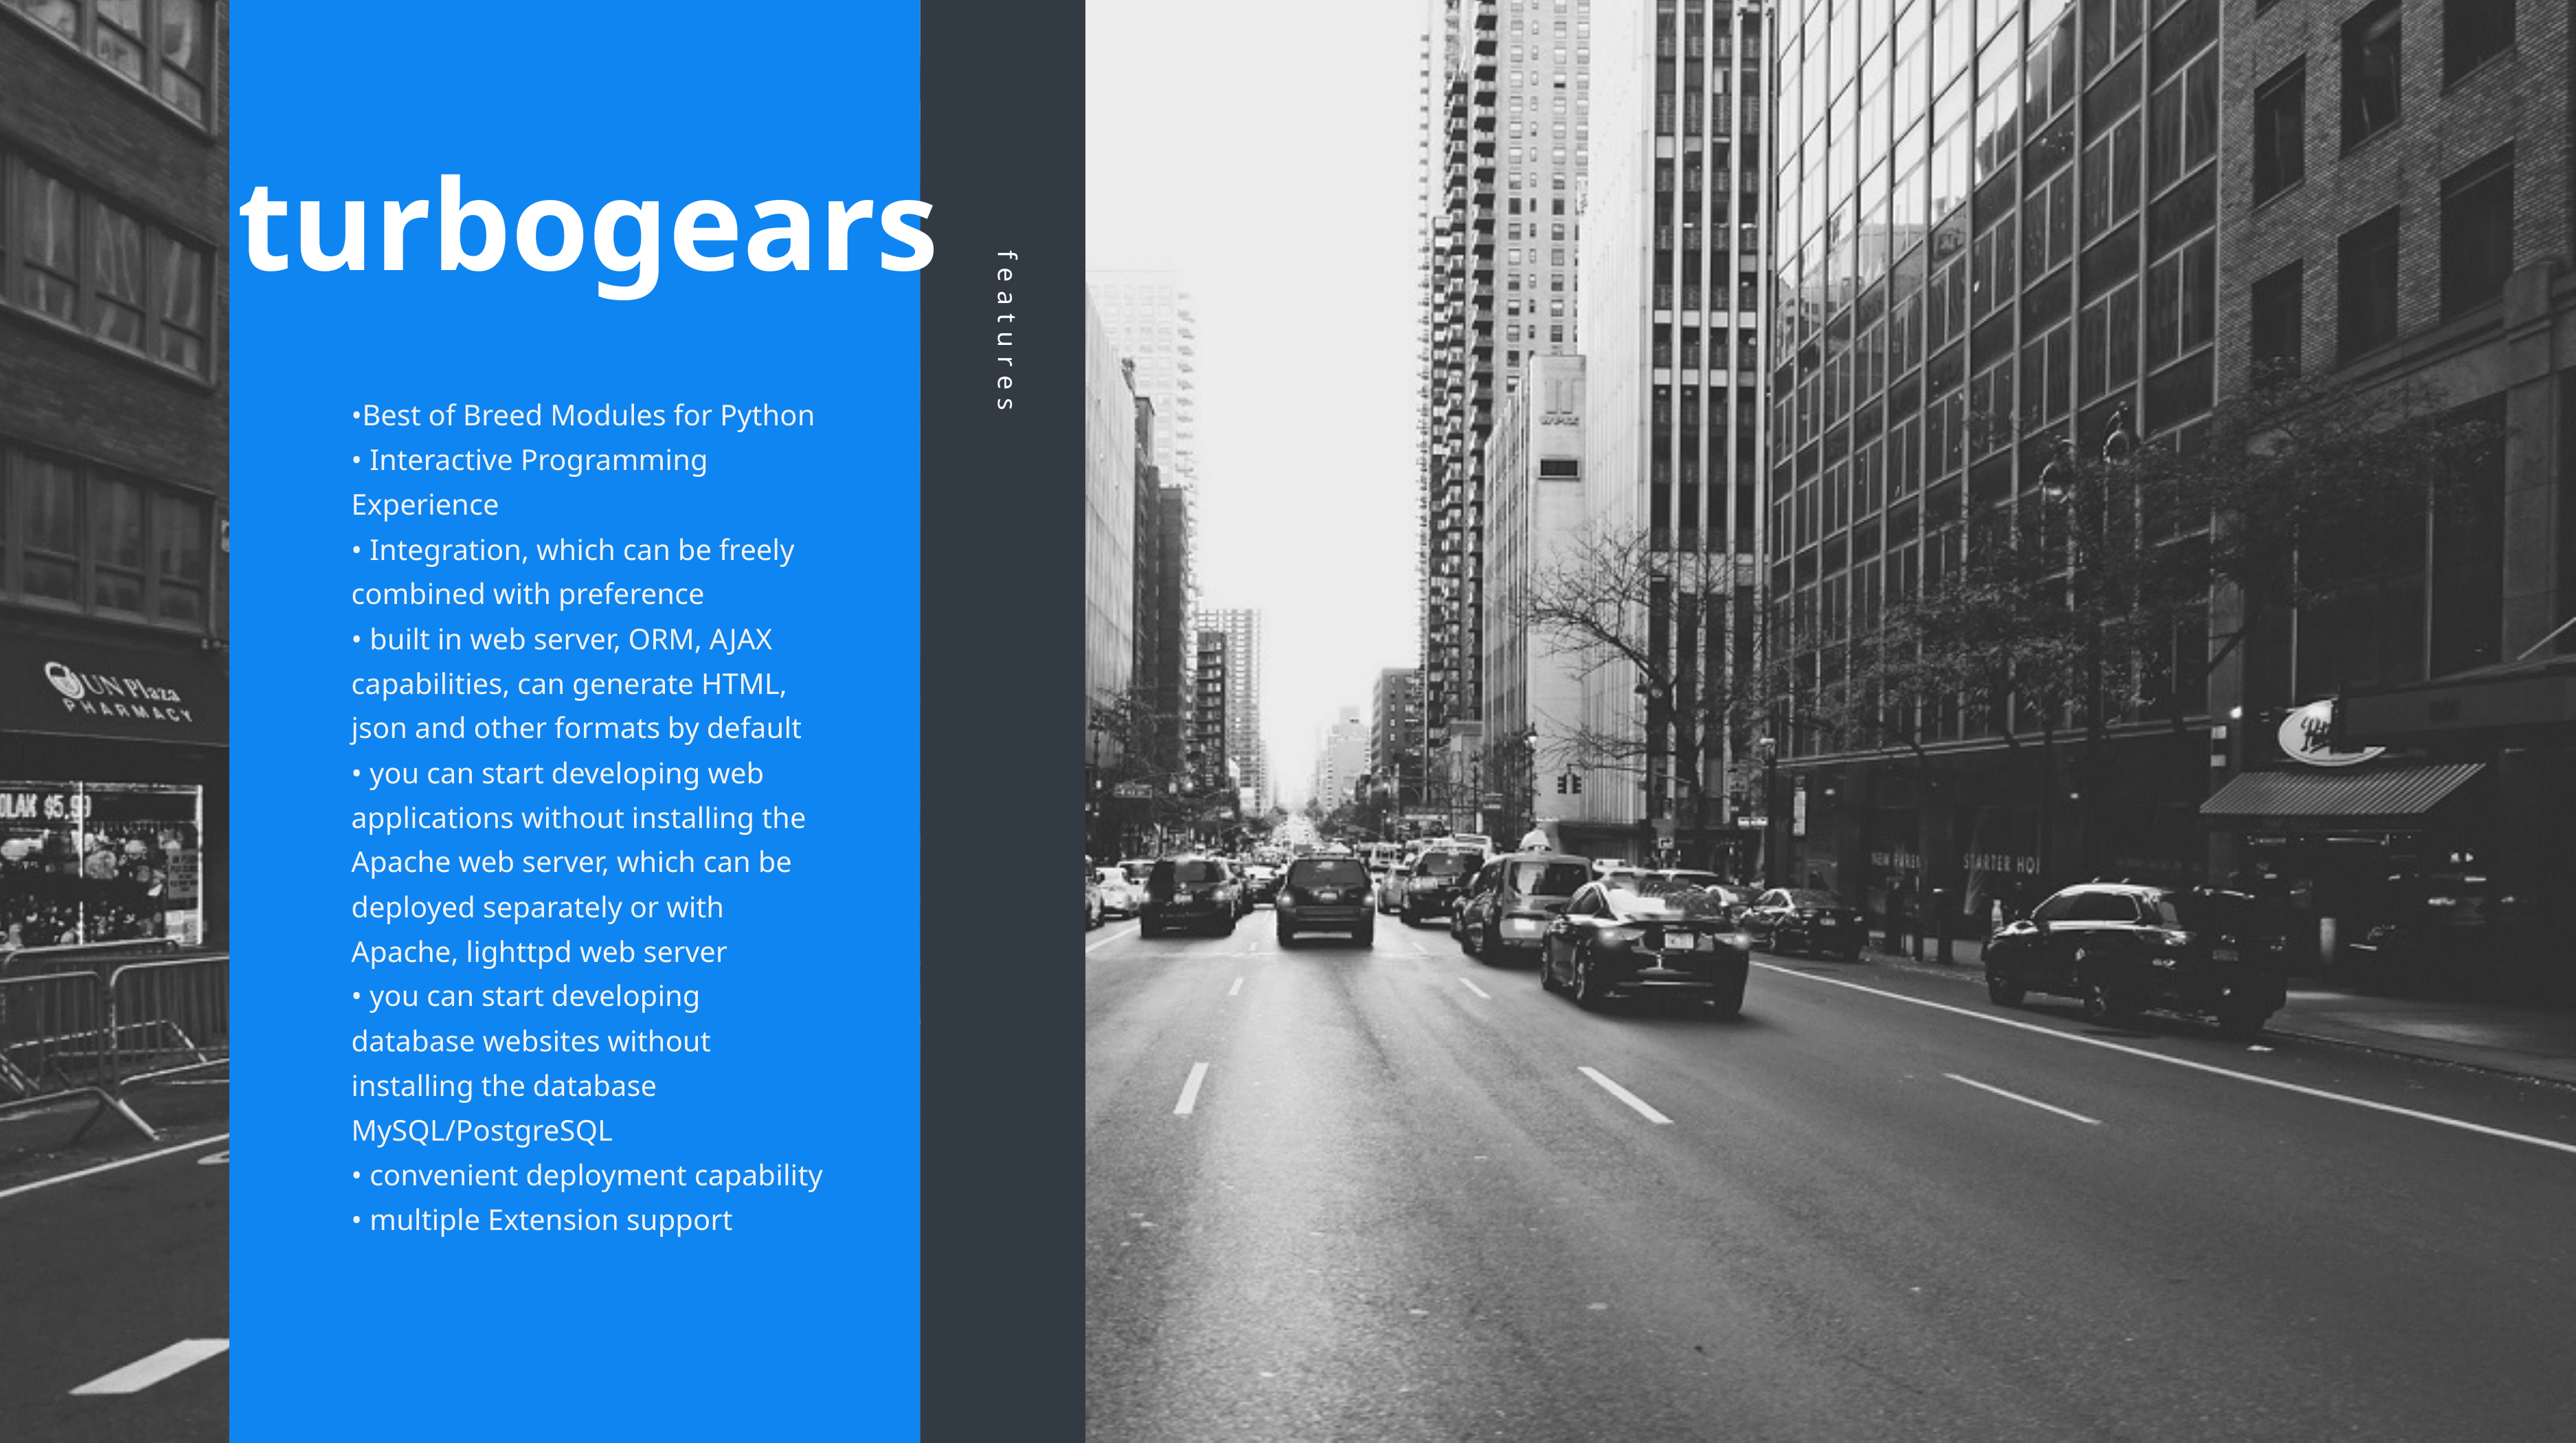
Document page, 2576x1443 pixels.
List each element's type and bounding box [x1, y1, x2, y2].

picture [1086, 0, 2576, 1443]
text_box [920, 0, 1086, 1443]
picture [0, 0, 229, 1443]
text_box [229, 0, 920, 1443]
